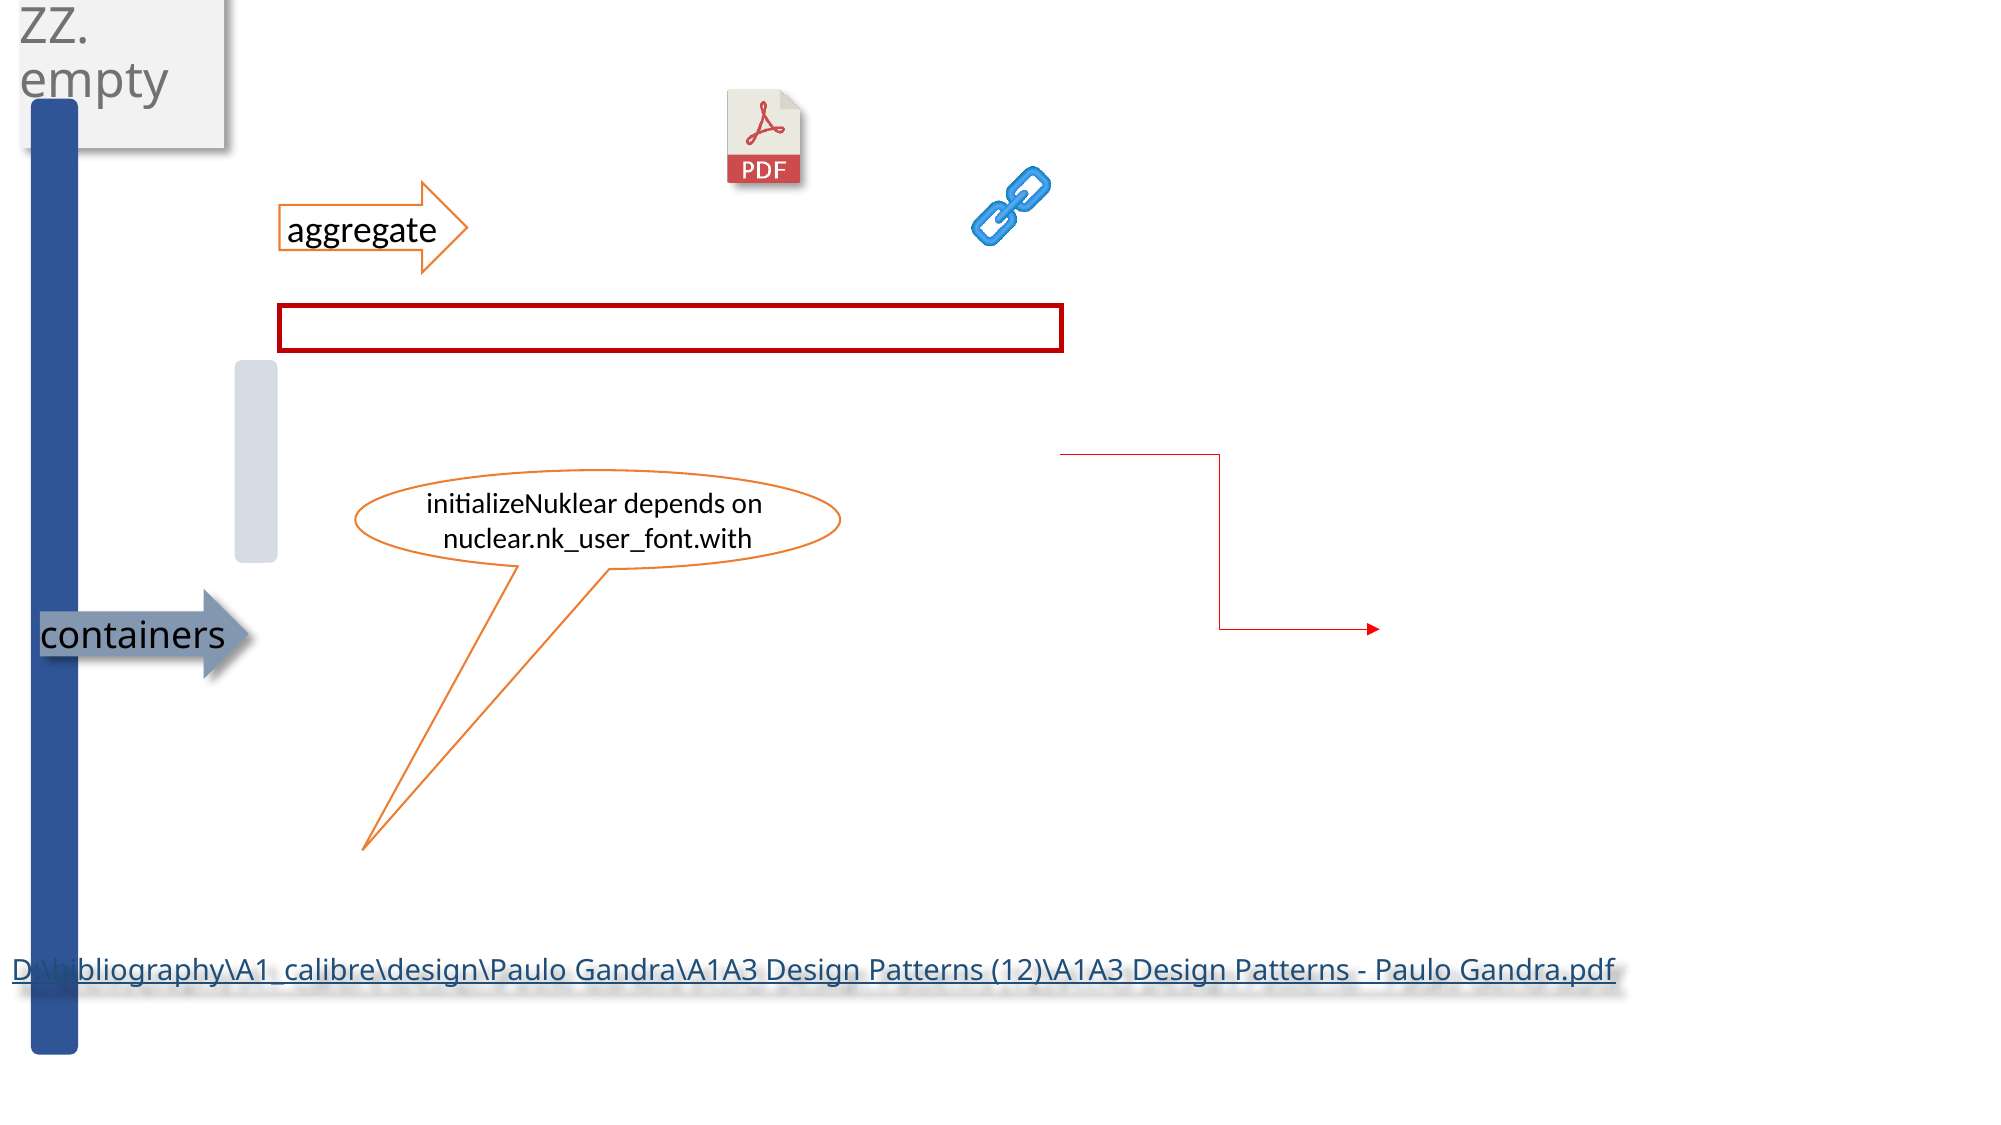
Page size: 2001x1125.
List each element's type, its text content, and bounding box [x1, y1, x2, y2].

title ZZ. empty [19, 0, 225, 149]
text_box [29, 97, 80, 950]
text_box aggregate [278, 179, 469, 276]
text_box initializeNuklear depends on nuclear.nk_user_font.with [354, 469, 842, 852]
text_box [29, 1002, 80, 1056]
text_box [1060, 454, 1380, 630]
picture [971, 166, 1051, 246]
text_box containers [38, 586, 251, 682]
picture [716, 89, 811, 183]
text_box [233, 359, 279, 564]
text_box D:\bibliography\A1_calibre\design\Paulo Gandra\A1A3 Design Patterns (12)\A1A3 Design Patterns - Paulo Gandra.pdf [11, 950, 1617, 986]
text_box [278, 304, 1063, 352]
